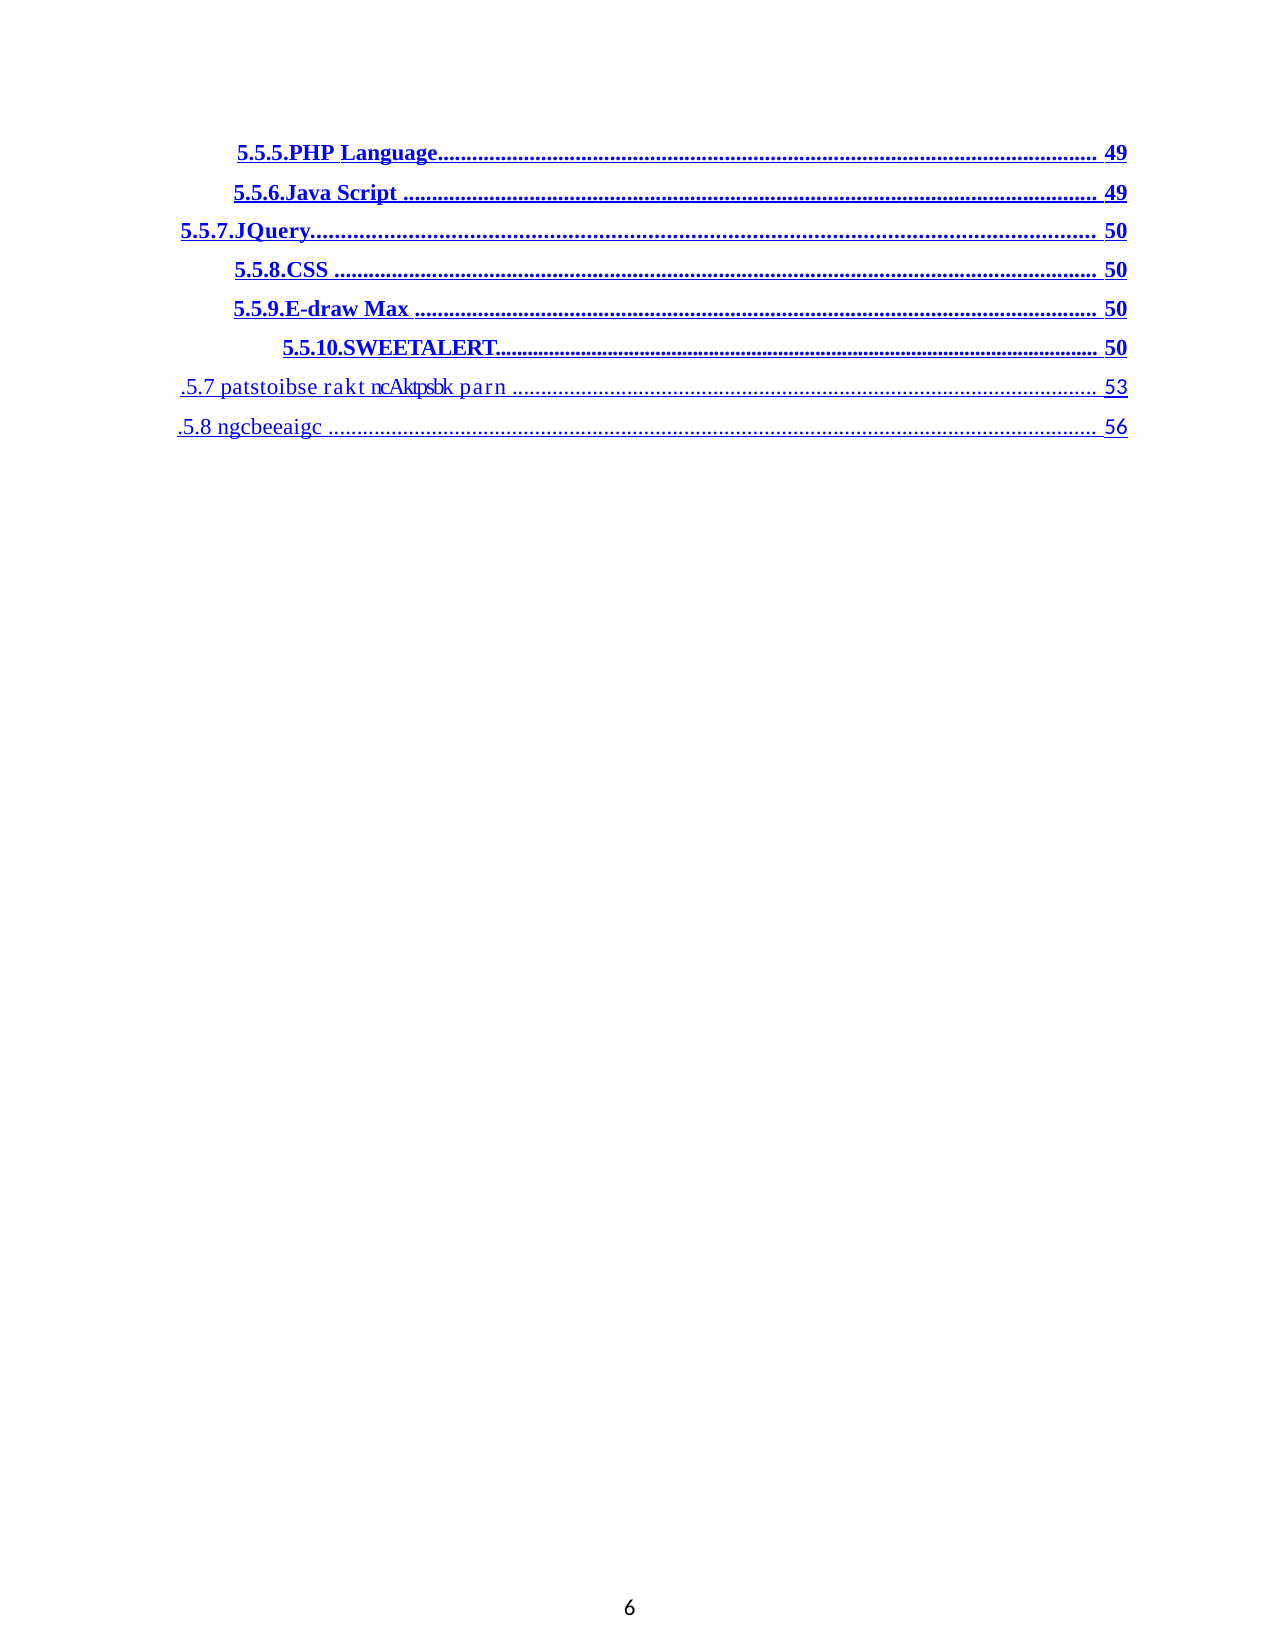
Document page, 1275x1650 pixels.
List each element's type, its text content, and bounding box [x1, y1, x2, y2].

text_box 5.5.5. PHP Language................................................................................................................... 49 5.5.6. Java Script ......................................................................................................................... 49 5.5.7. JQuery................................................................................................................................ 50 5.5.8. CSS ..................................................................................................................................... 50 5.5.9. E-draw Max ....................................................................................................................... 50 5.5.10. SWEETALERT................................................................................................................. 50 .5.7 patstoibse rakt ncAktpsbk parn ...................................................................................................... 53 .5.8 ngcbeeaigc ...................................................................................................................................... 56 [170, 124, 1129, 440]
text_box VIII [617, 1596, 661, 1621]
